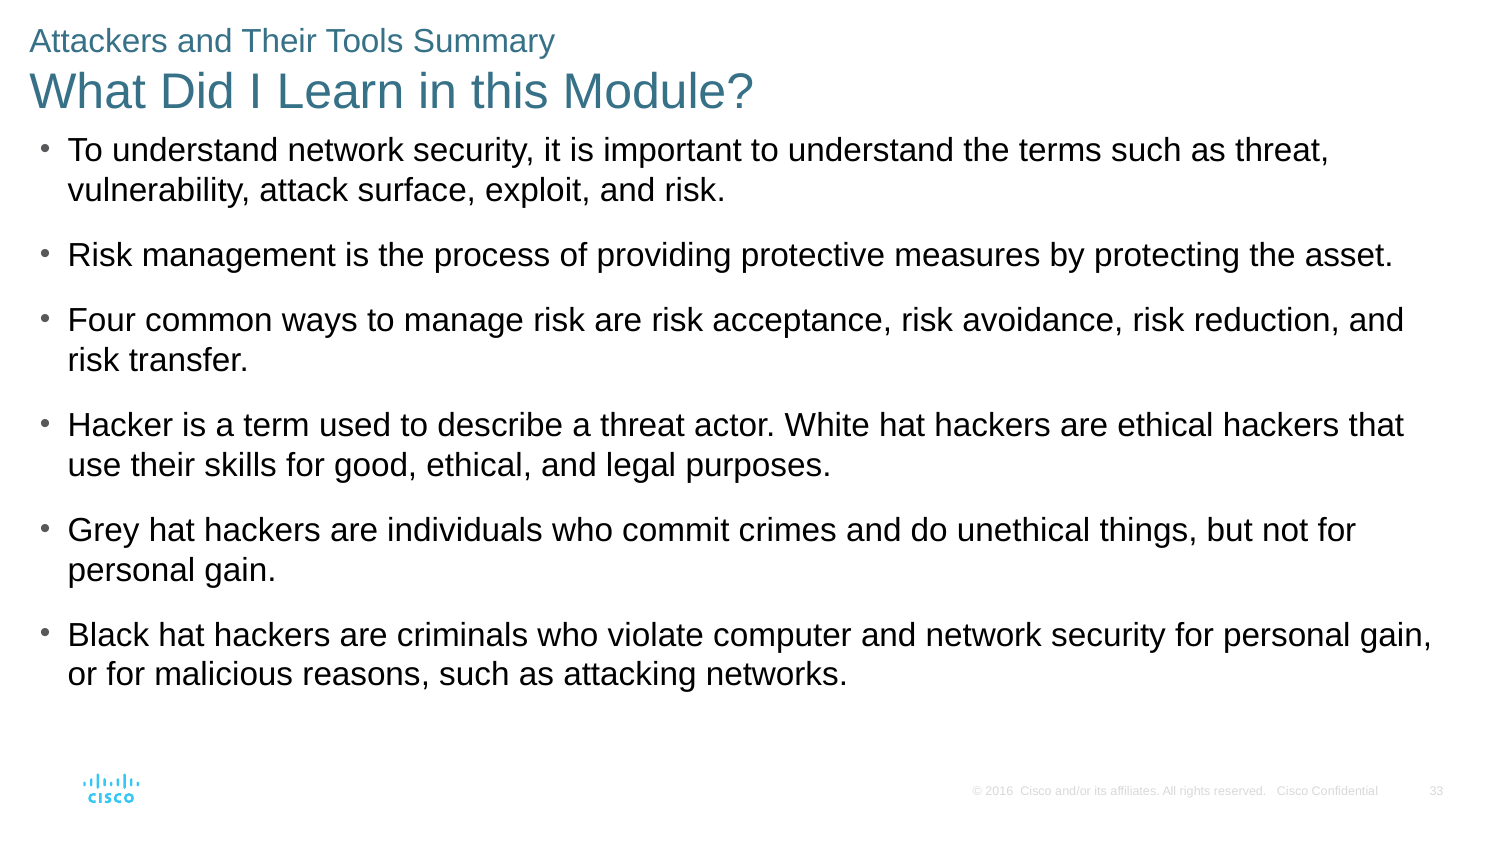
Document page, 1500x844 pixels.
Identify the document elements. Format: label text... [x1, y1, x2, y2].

title Attackers and Their Tools Summary What Did I Learn in this Module? [14, 6, 883, 131]
list To understand network security, it is important to understand the terms such as threat, vulnerability, attack surface, exploit, and risk. Risk management is the process of providing protective measures by protecting the asset. Four common ways to manage risk are risk acceptance, risk avoidance, risk reduction, and risk transfer. Hacker is a term used to describe a threat actor. White hat hackers are ethical hackers that use their skills for good, ethical, and legal purposes. Grey hat hackers are individuals who commit crimes and do unethical things, but not for personal gain. Black hat hackers are criminals who violate computer and network security for personal gain, or for malicious reasons, such as attacking networks. [24, 120, 1476, 744]
